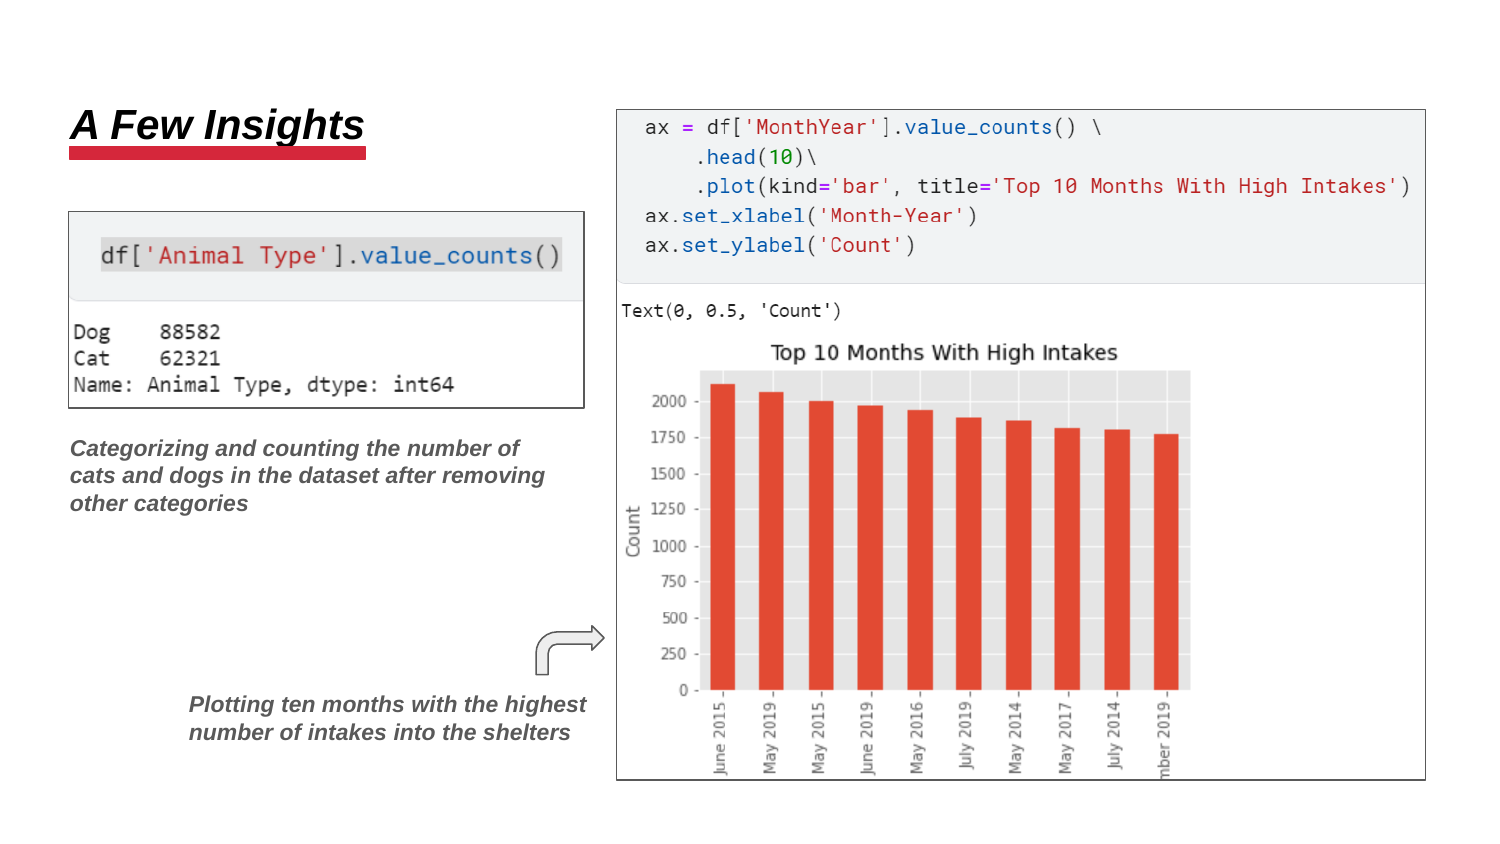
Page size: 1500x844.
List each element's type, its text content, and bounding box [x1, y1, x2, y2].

text_box Categorizing and counting the number of cats and dogs in the dataset after removing other categories [55, 418, 569, 531]
text_box A Few Insights [55, 82, 536, 202]
picture [69, 211, 584, 408]
picture [616, 109, 1425, 780]
text_box [536, 625, 605, 675]
text_box [69, 146, 366, 159]
text_box Plotting ten months with the highest number of intakes into the shelters [173, 674, 611, 760]
